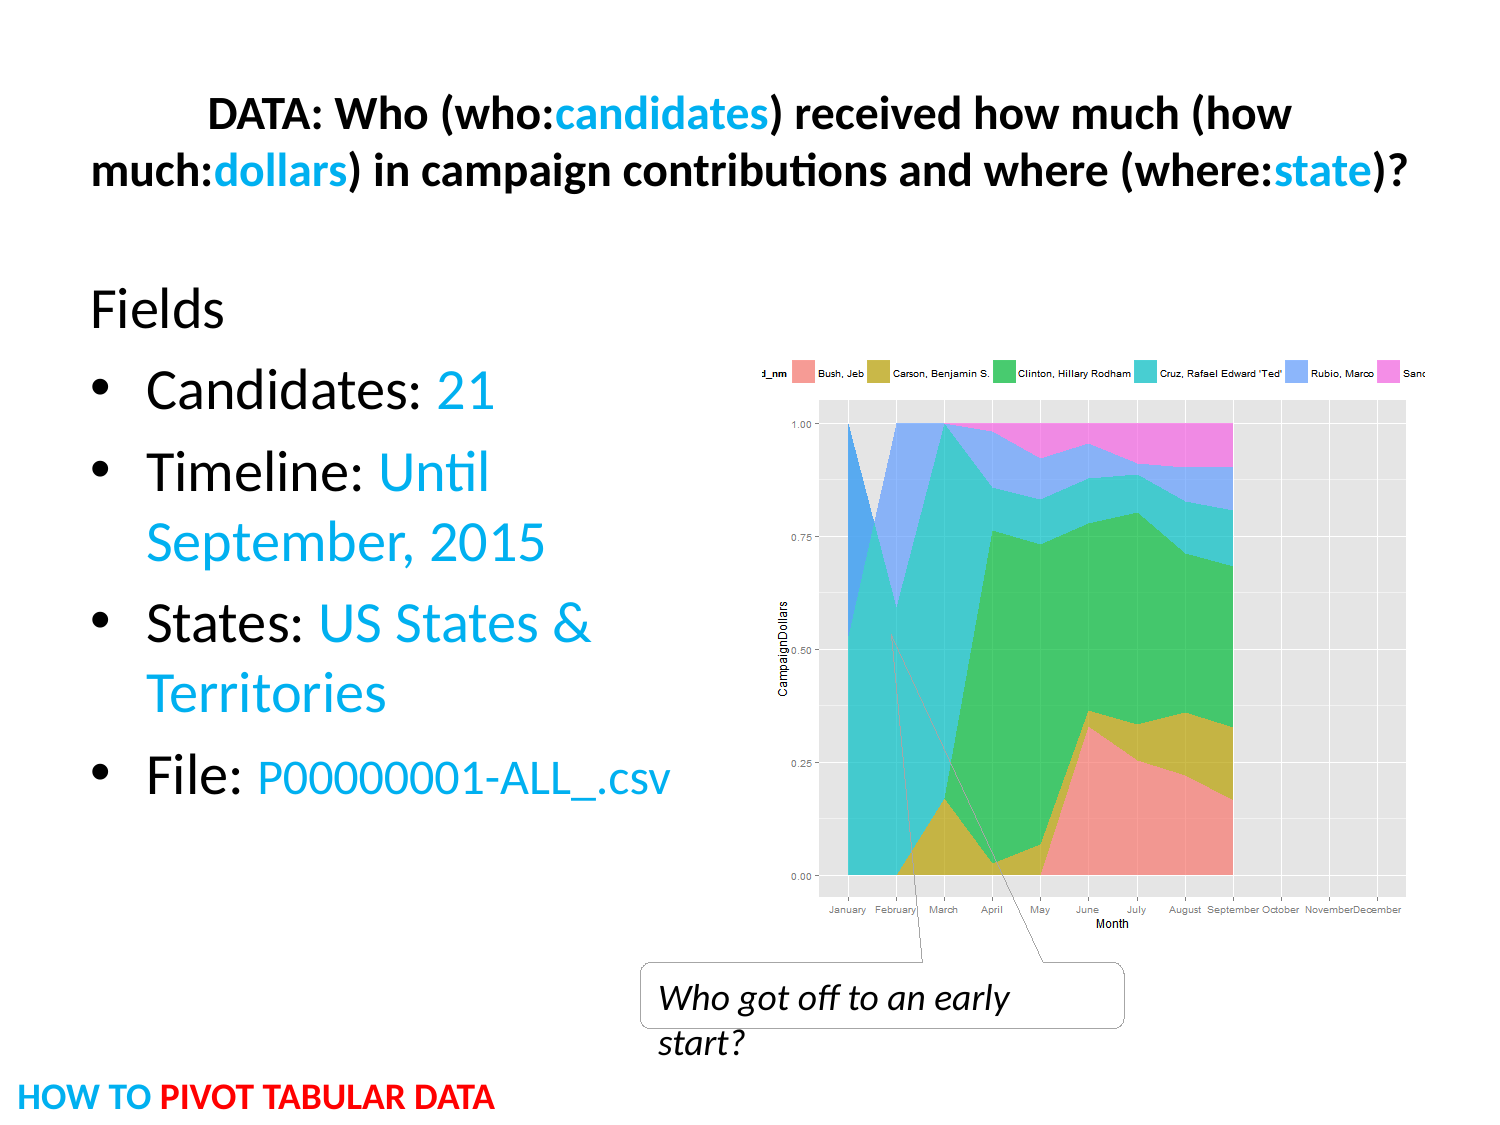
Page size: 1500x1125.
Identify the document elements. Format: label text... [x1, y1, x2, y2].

title DATA: Who (who:candidates) received how much (how much:dollars) in campaign contributions and where (where:state)? [75, 45, 1425, 233]
text_box Who got off to an early start? [640, 949, 1125, 1029]
list Fields Candidates: 21 Timeline: Until September, 2015 States: US States & Territories File: P00000001-ALL_.csv [75, 262, 738, 1005]
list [762, 325, 1426, 942]
text_box HOW TO PIVOT TABULAR DATA [2, 1064, 511, 1125]
